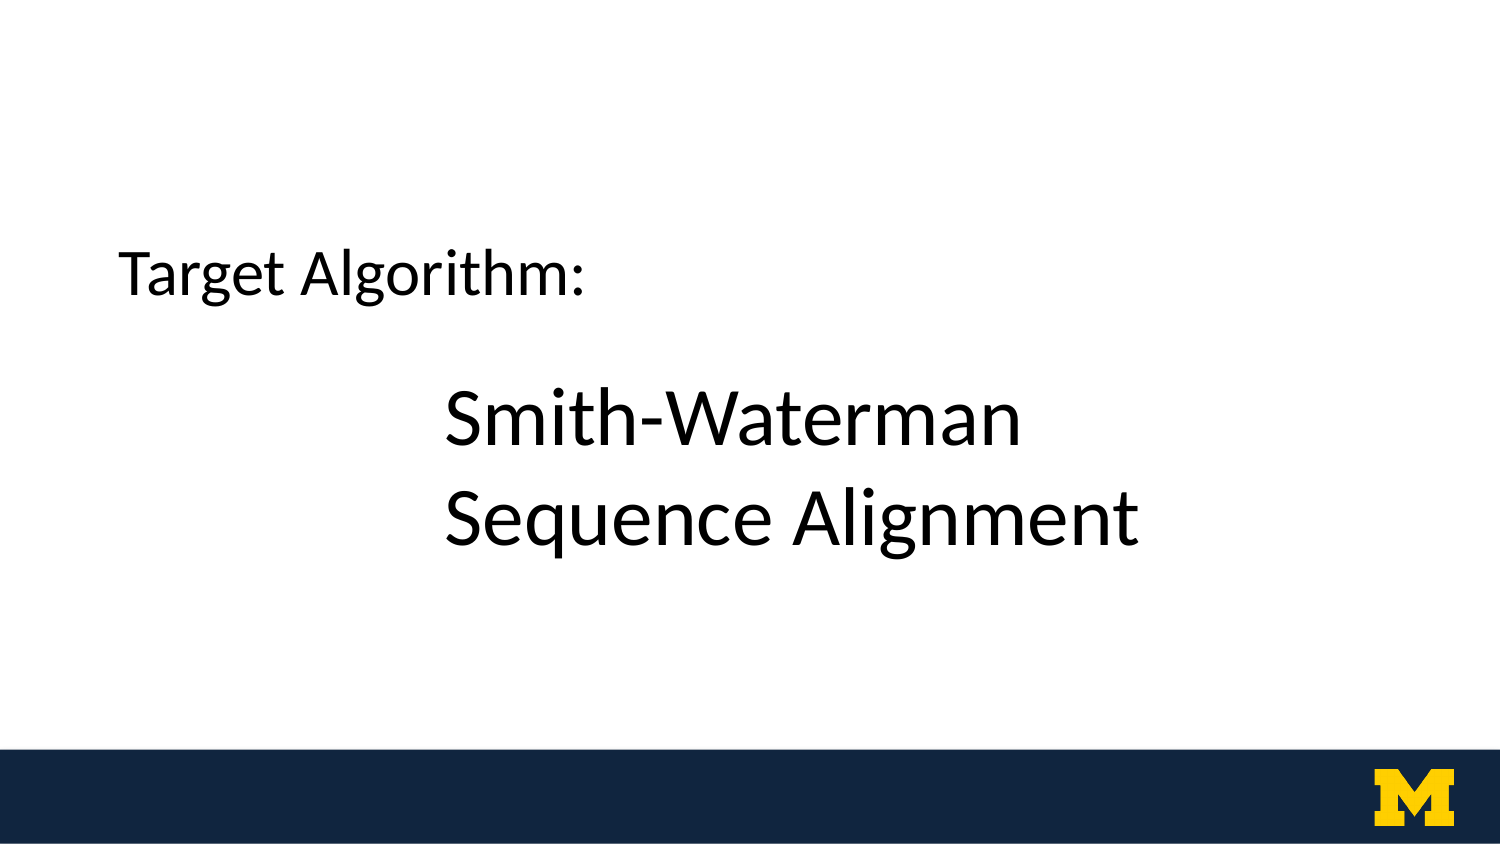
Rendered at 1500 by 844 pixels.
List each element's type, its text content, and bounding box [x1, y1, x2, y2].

title Target Algorithm: [0, 279, 727, 317]
text_box Smith-Waterman Sequence Alignment [429, 355, 1500, 570]
